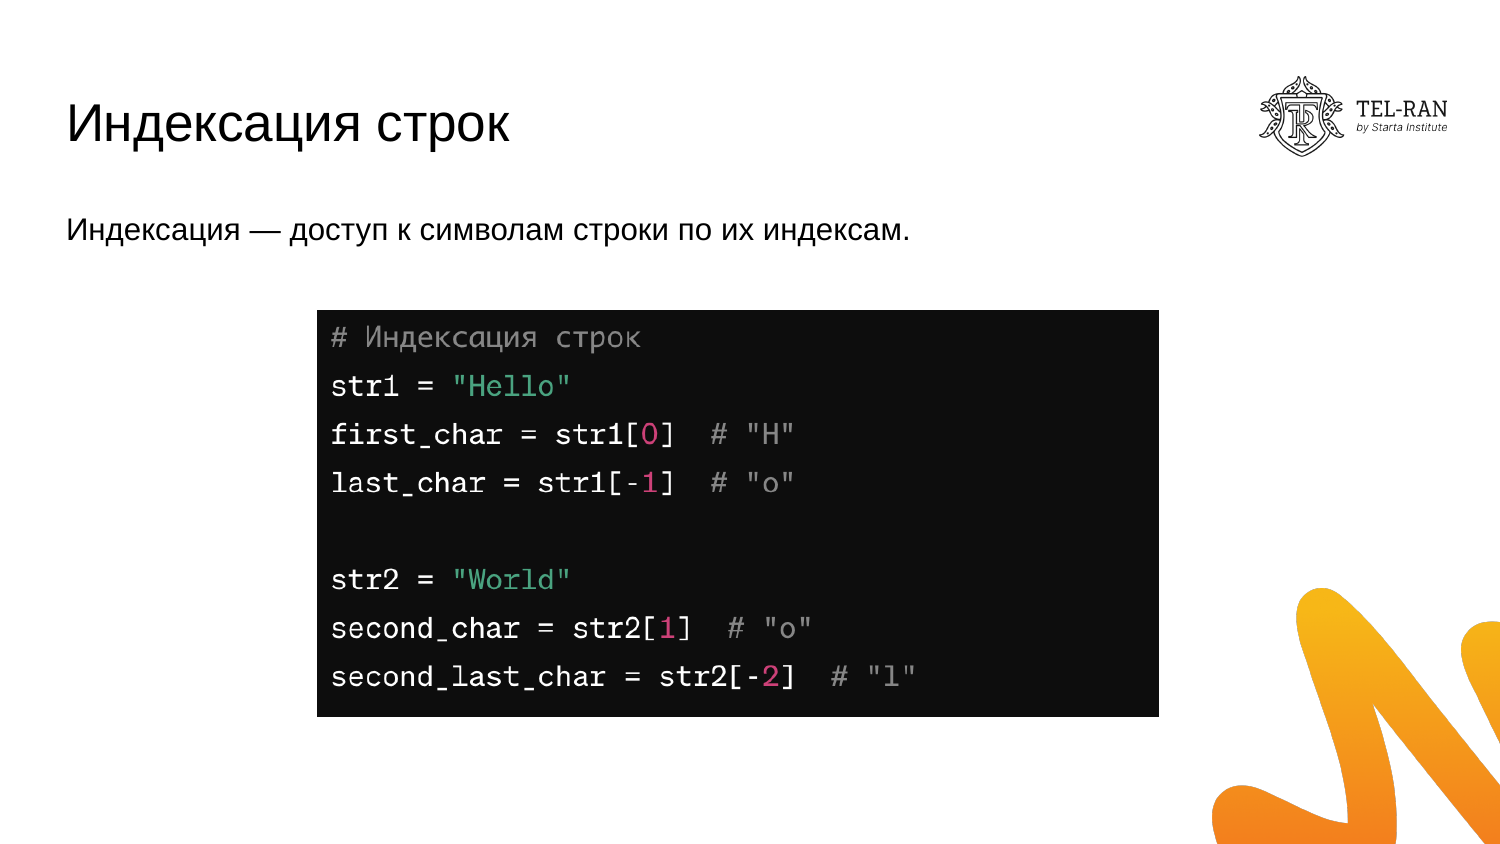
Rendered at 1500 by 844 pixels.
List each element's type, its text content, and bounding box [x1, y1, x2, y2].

picture [1259, 76, 1447, 157]
title Индексация строк [51, 72, 1449, 167]
list Индексация — доступ к символам строки по их индексам. [51, 189, 1449, 750]
picture [316, 310, 1500, 844]
